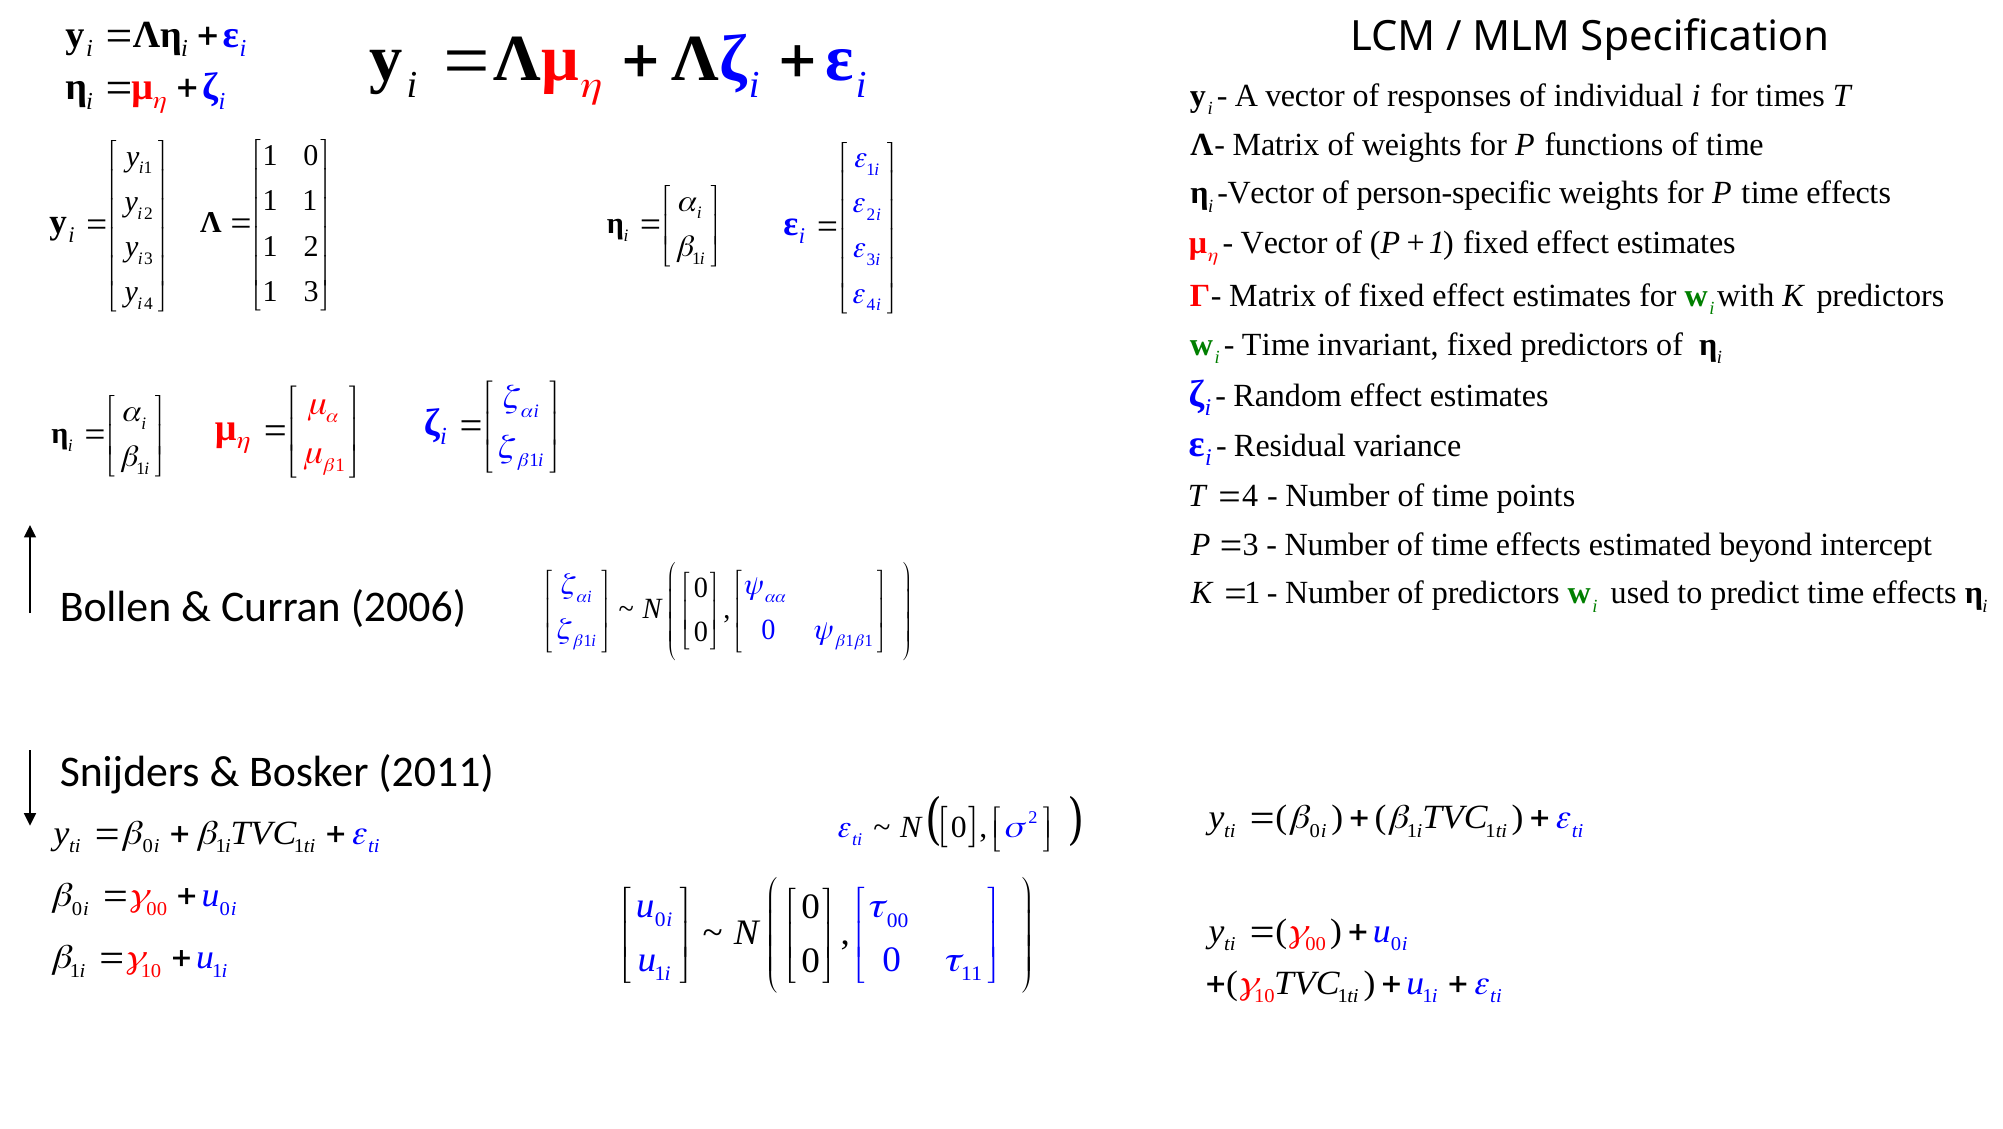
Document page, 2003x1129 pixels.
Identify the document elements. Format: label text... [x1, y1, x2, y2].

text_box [1184, 74, 1998, 618]
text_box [44, 134, 176, 357]
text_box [29, 524, 721, 826]
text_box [614, 869, 1040, 1002]
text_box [194, 134, 338, 317]
text_box LCM / MLM Specification [1203, 1, 1975, 67]
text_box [359, 14, 881, 120]
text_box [832, 793, 1085, 866]
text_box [725, 554, 918, 668]
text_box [1199, 794, 1593, 1011]
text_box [601, 179, 728, 311]
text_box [419, 374, 568, 480]
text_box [44, 835, 387, 1089]
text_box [46, 389, 172, 522]
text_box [59, 14, 254, 120]
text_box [210, 378, 368, 523]
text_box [779, 134, 903, 321]
